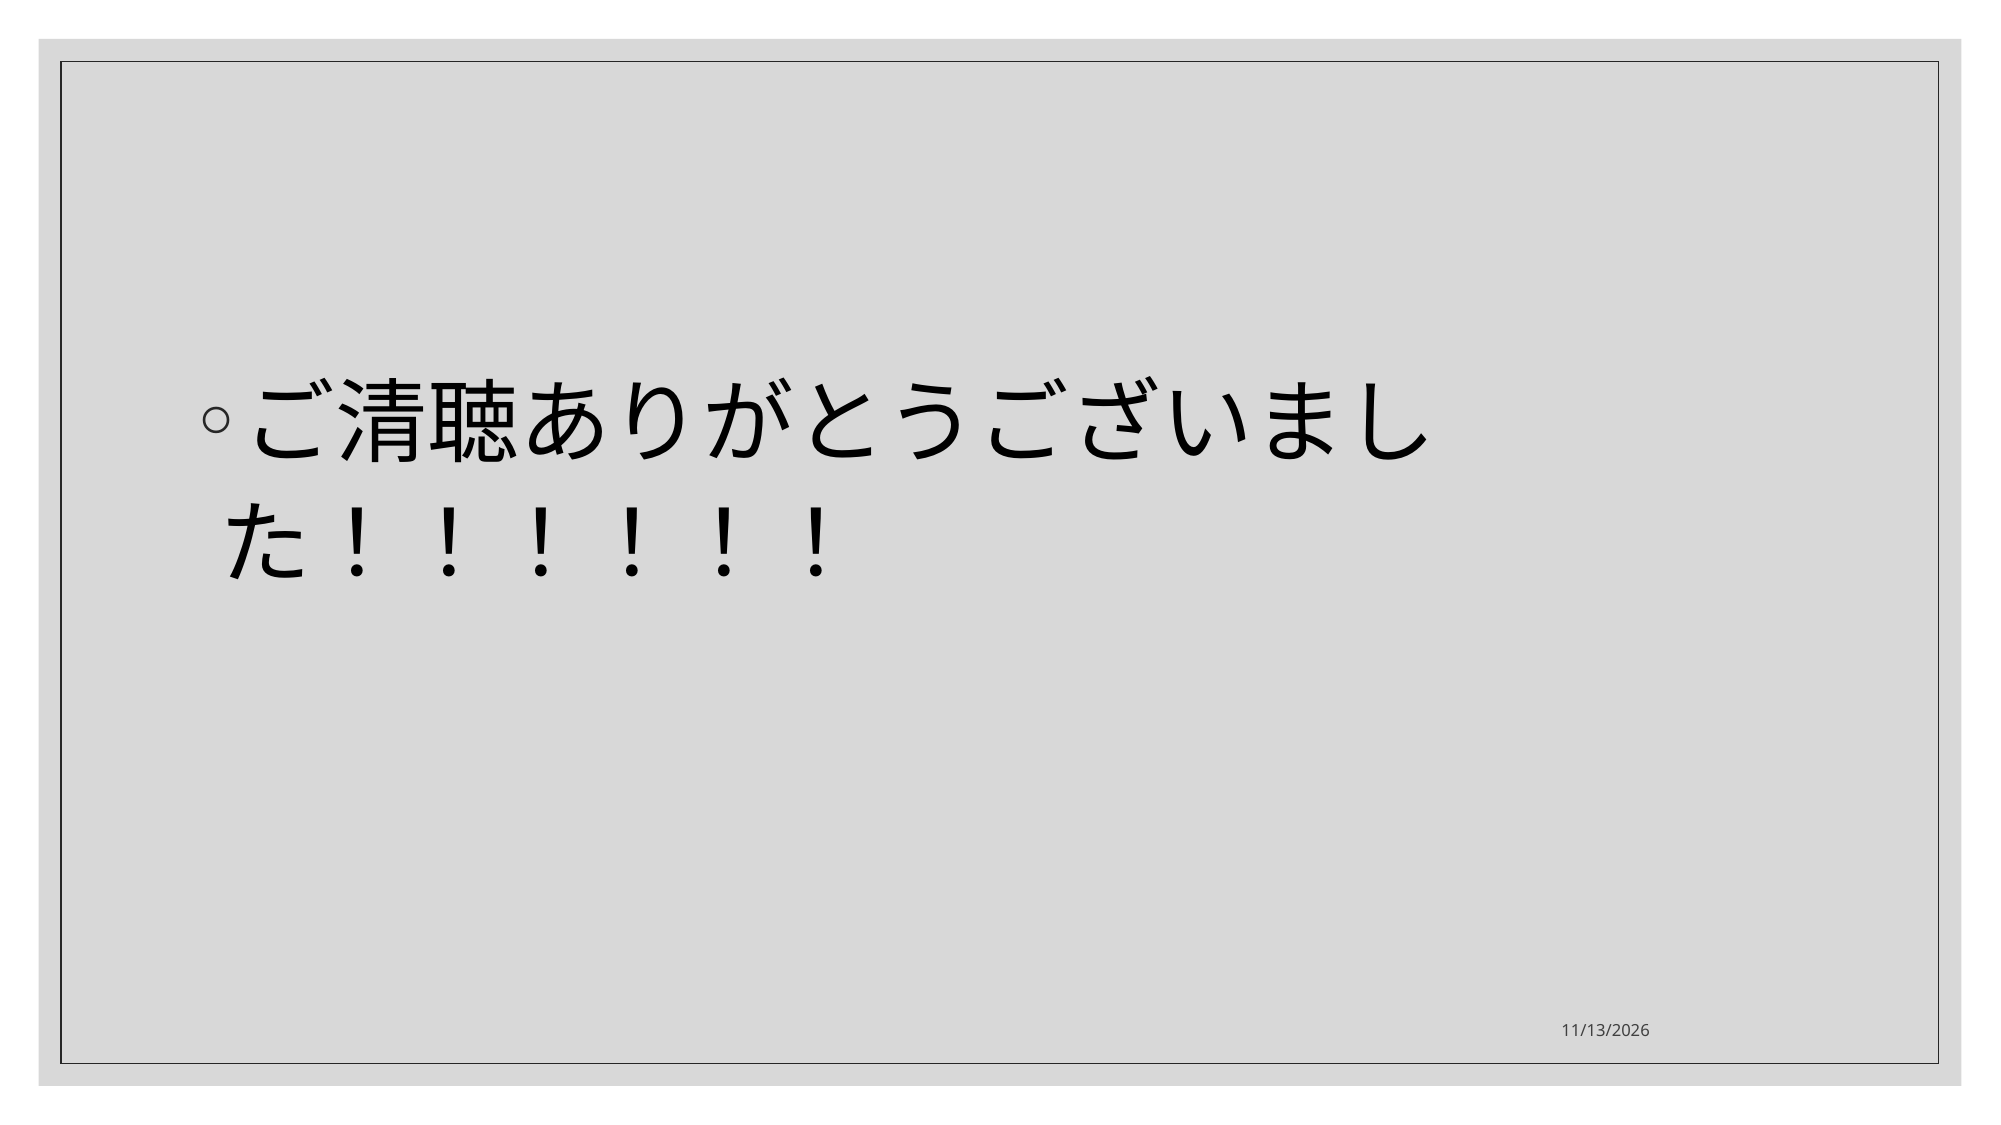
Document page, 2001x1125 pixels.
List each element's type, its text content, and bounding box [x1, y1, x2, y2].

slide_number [1190, 990, 1665, 1050]
list ご清聴ありがとうございました！！！！！！ [174, 345, 1825, 977]
